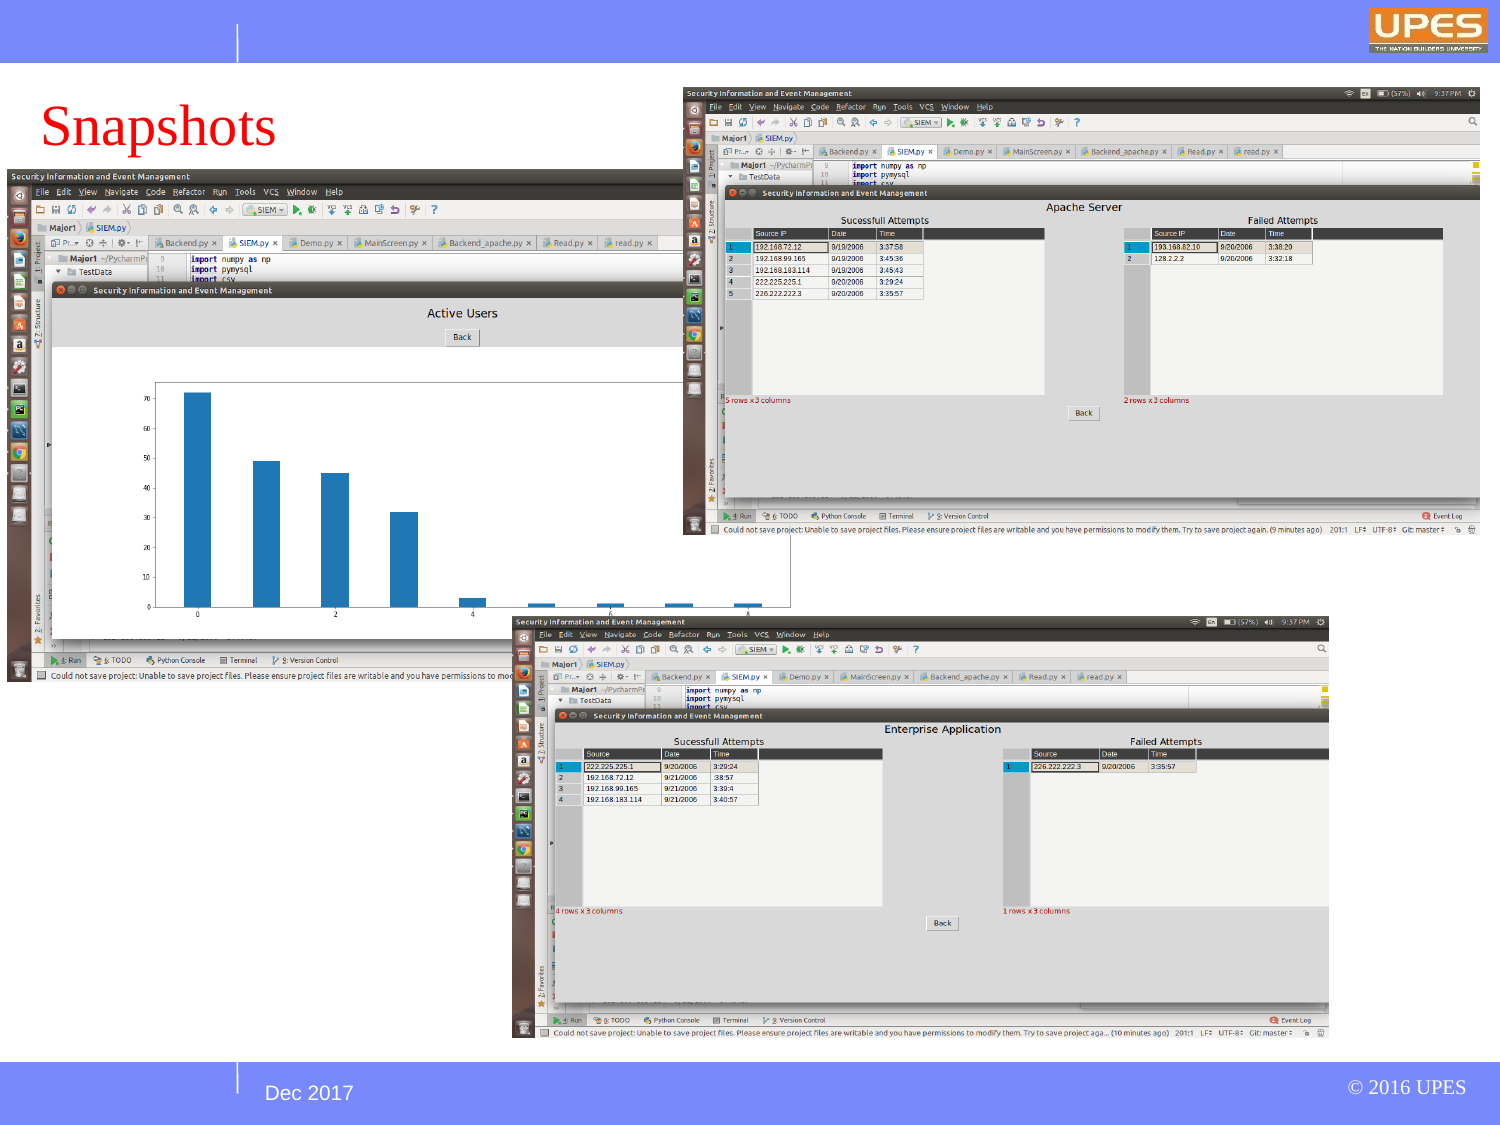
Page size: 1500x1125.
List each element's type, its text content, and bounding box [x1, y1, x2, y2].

title Snapshots [25, 87, 681, 167]
picture [1369, 8, 1488, 53]
picture [7, 87, 1481, 1038]
